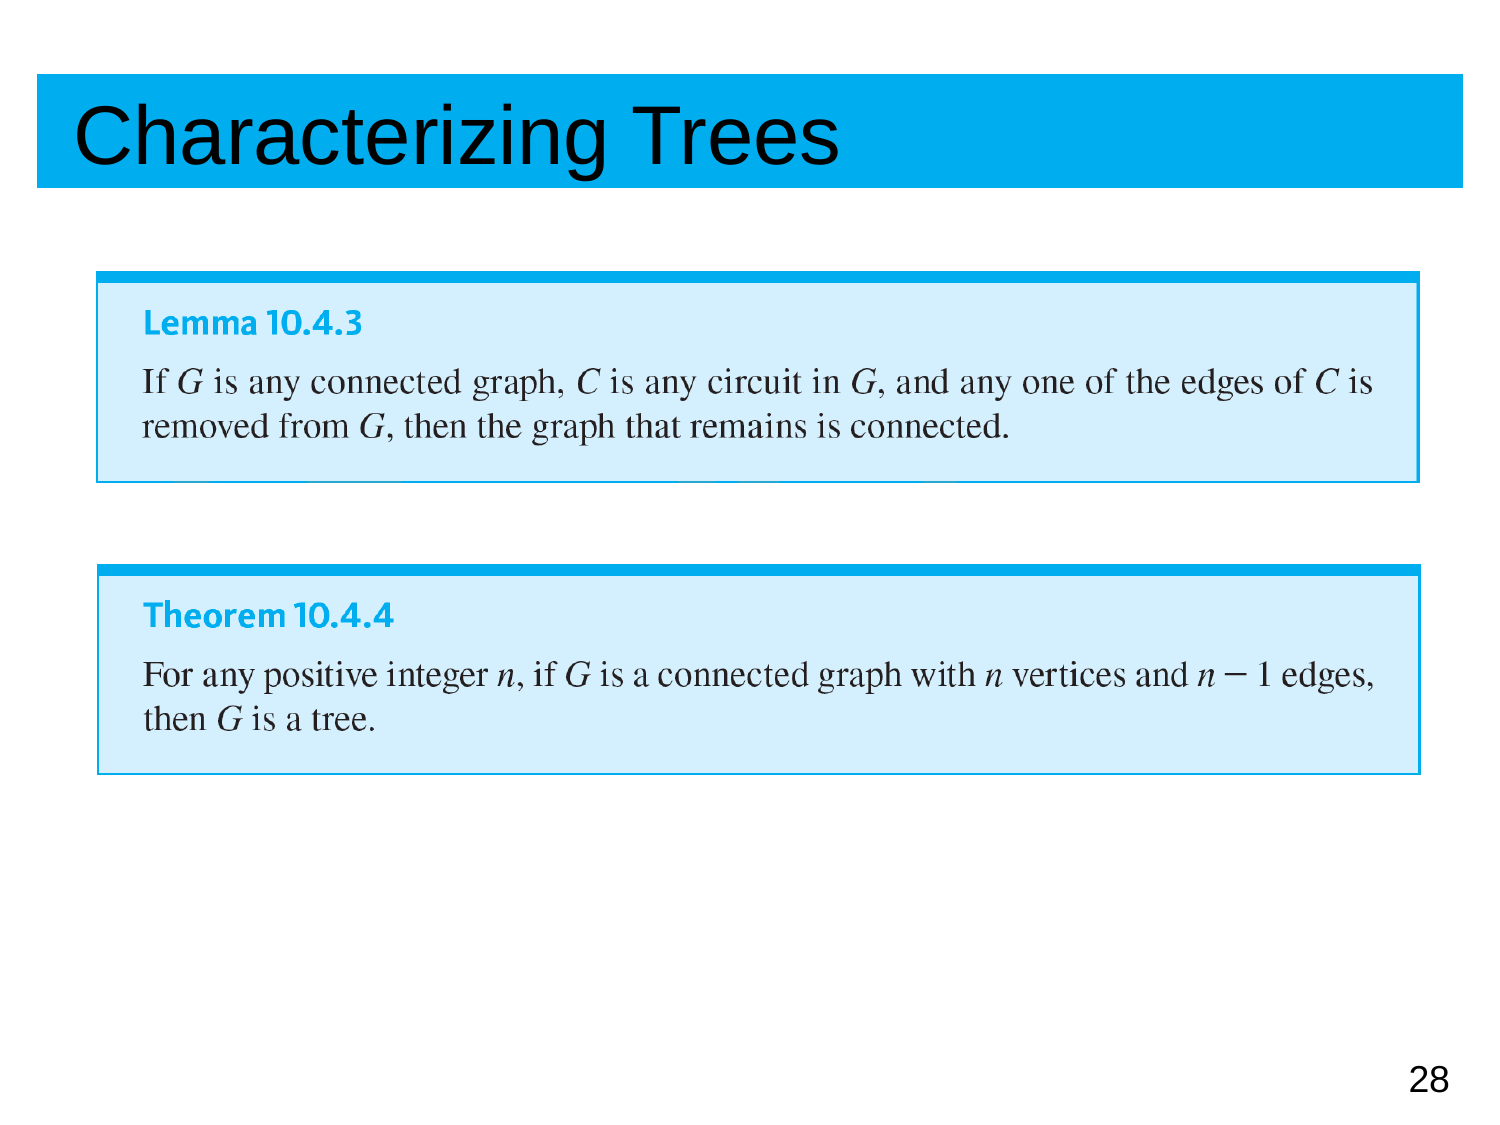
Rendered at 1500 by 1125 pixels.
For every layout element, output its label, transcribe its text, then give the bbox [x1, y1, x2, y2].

picture [88, 264, 1426, 483]
picture [86, 553, 1426, 776]
picture [100, 577, 1417, 772]
title Characterizing Trees [58, 37, 1408, 225]
picture [99, 284, 1416, 483]
